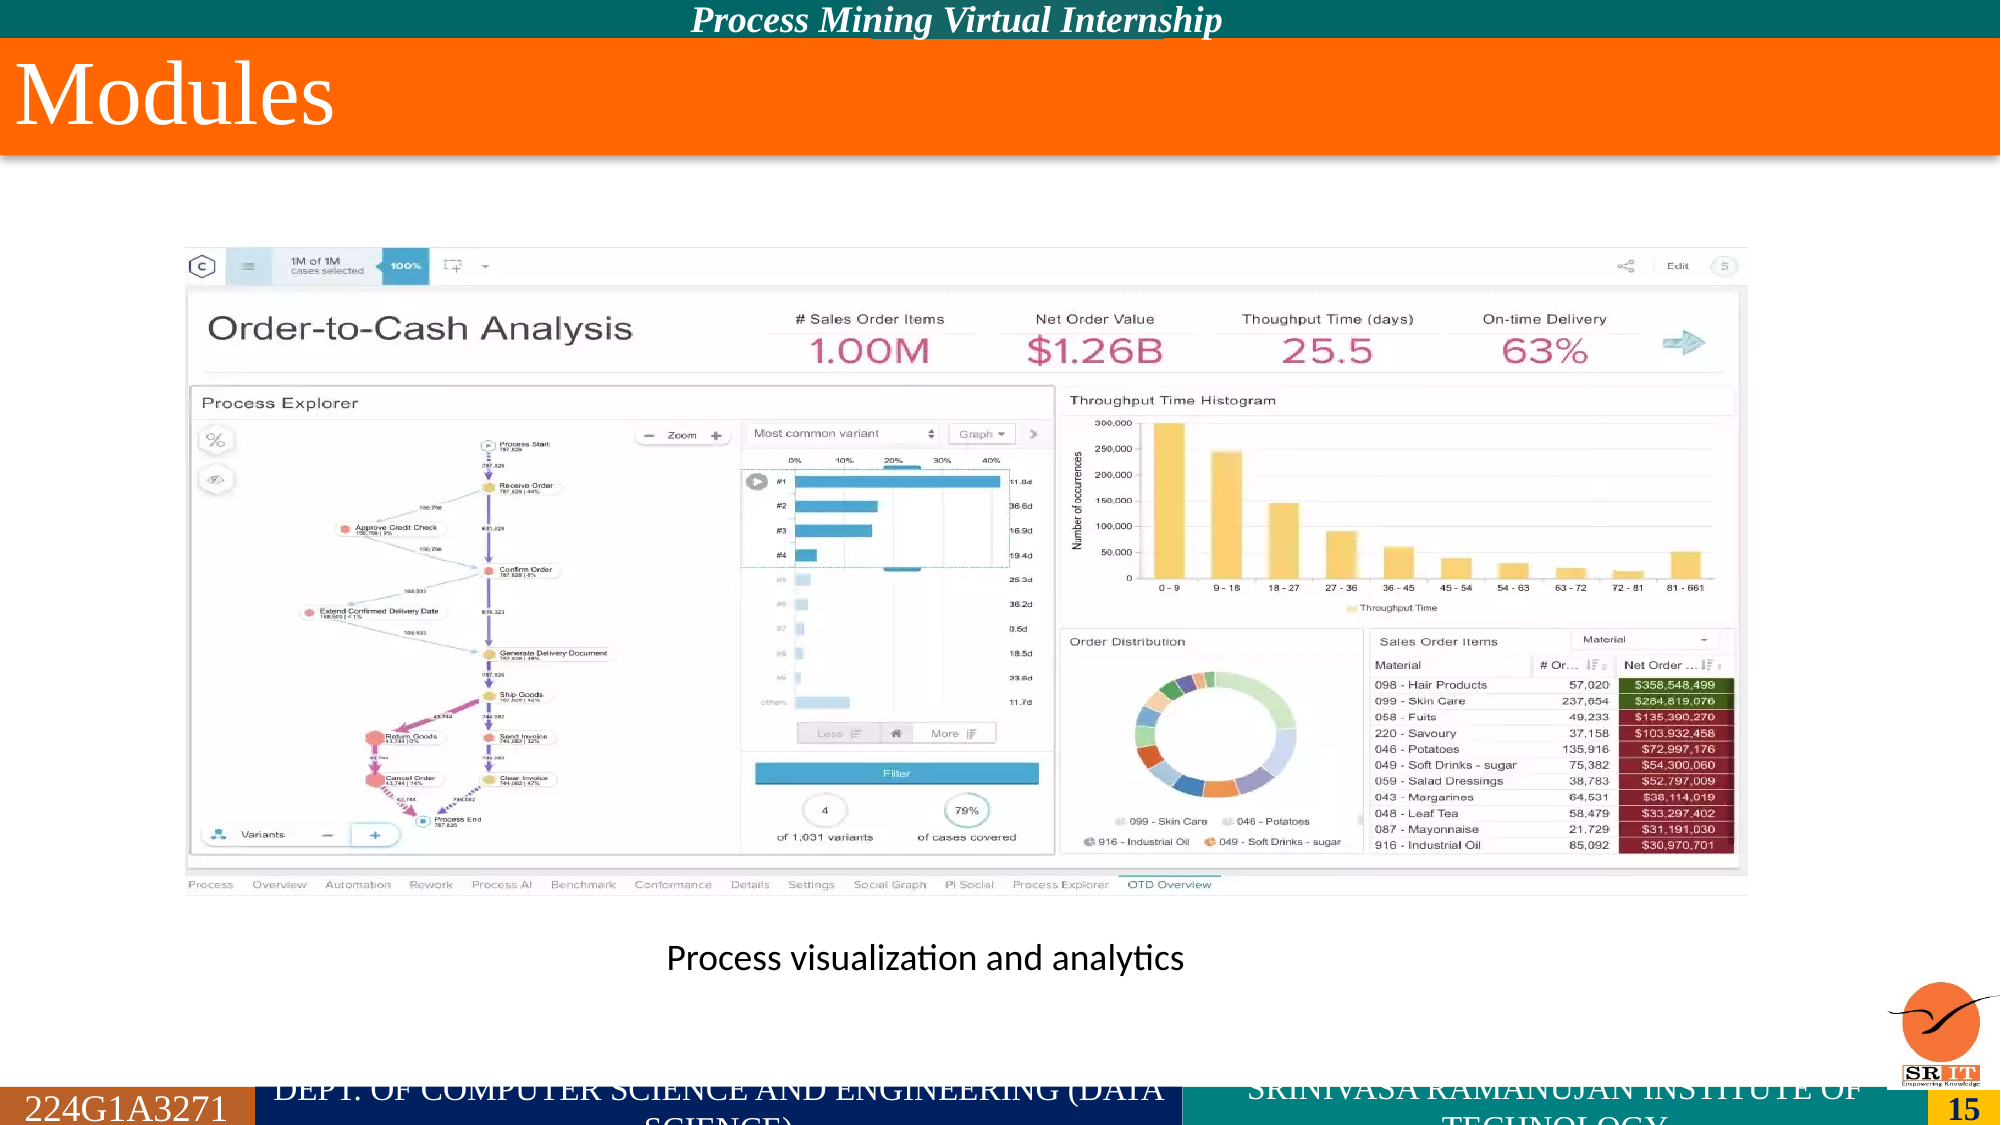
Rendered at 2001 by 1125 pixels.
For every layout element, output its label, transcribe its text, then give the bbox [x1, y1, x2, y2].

picture [871, 0, 1165, 39]
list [185, 246, 1748, 896]
text_box Process Mining Virtual Internship [675, 0, 1578, 47]
picture [1887, 977, 2000, 1090]
text_box 224G1A3271 [9, 1076, 259, 1125]
text_box Process visualization and analytics [643, 925, 1502, 986]
picture [0, 1089, 250, 1125]
title Modules [0, 38, 2000, 156]
